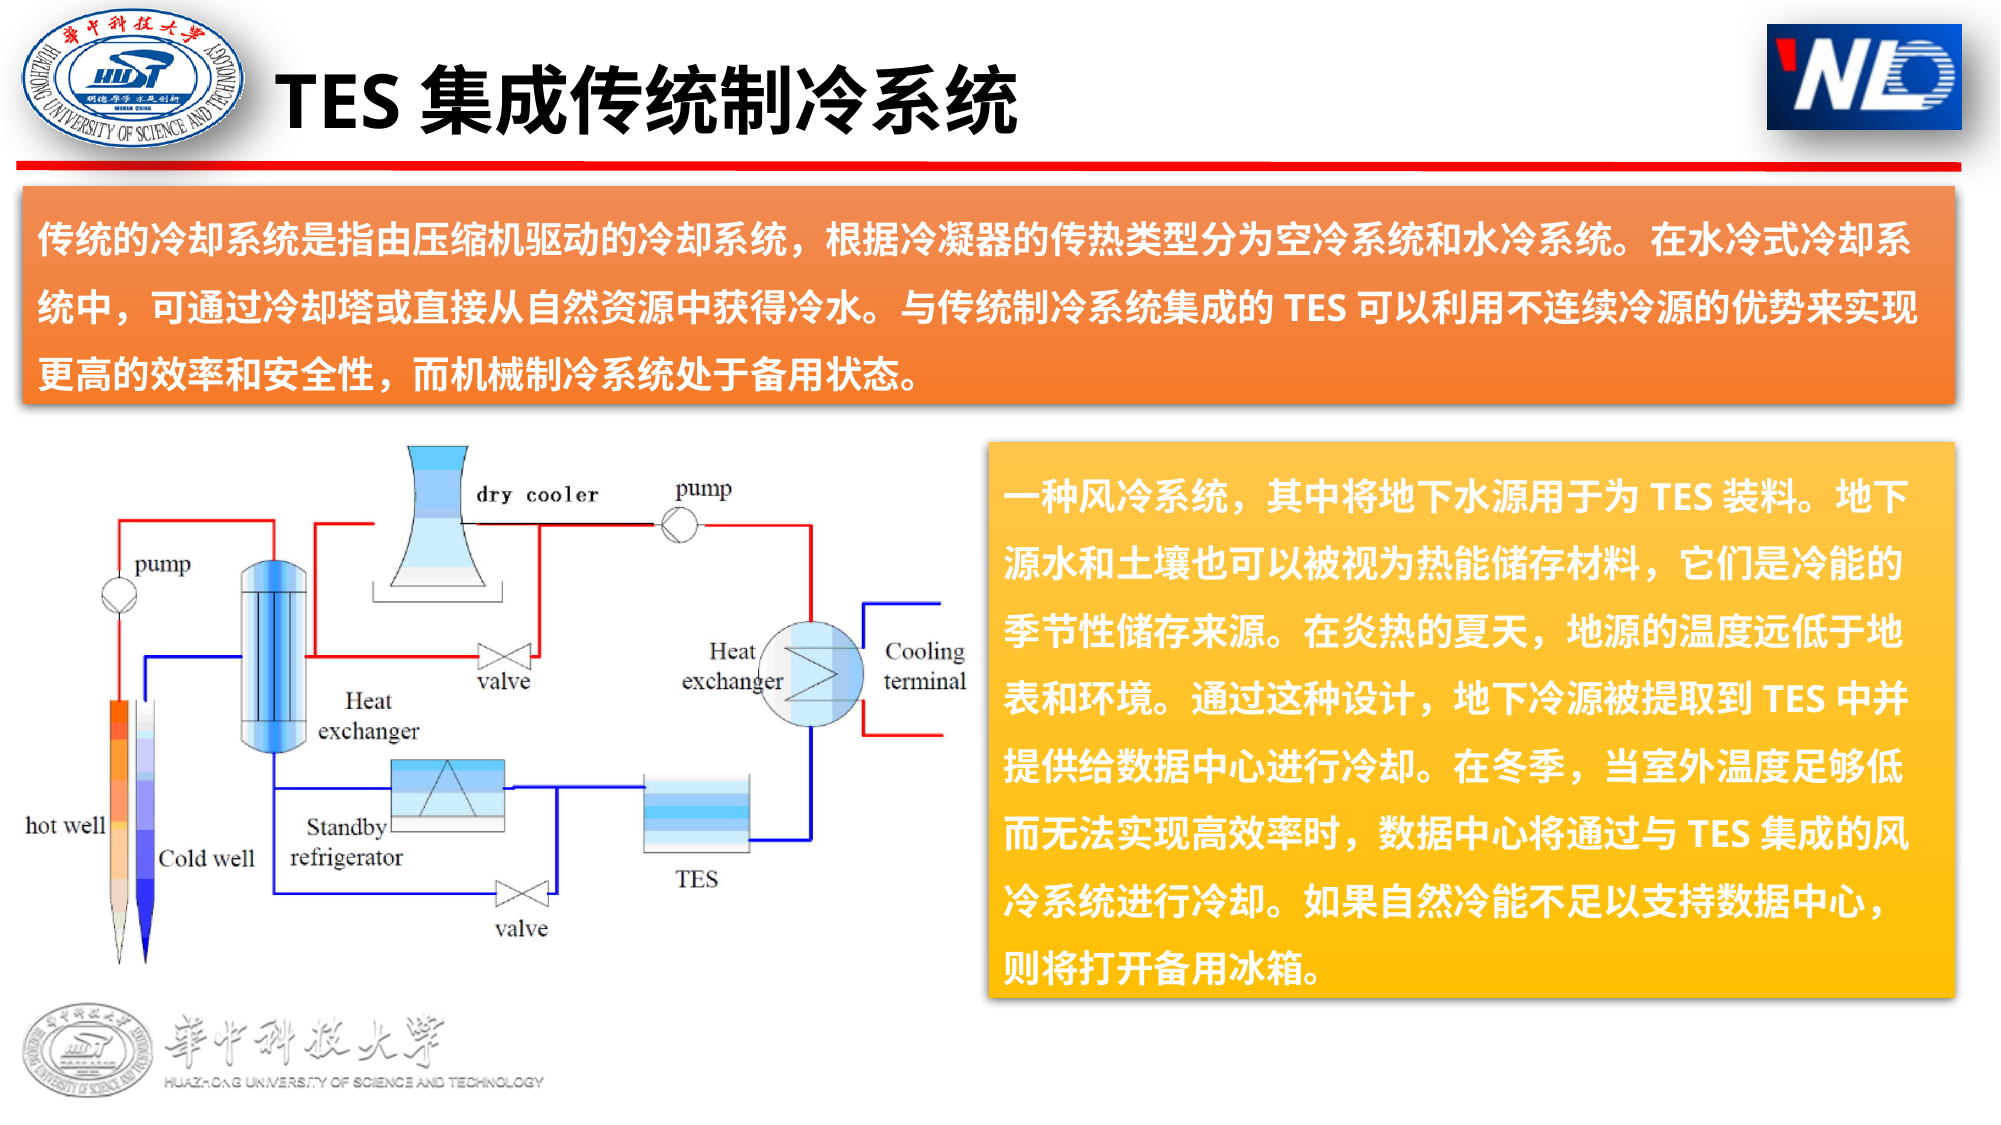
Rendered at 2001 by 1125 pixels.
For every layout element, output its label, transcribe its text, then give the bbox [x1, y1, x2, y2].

text_box 传统的冷却系统是指由压缩机驱动的冷却系统，根据冷凝器的传热类型分为空冷系统和水冷系统。在水冷式冷却系统中，可通过冷却塔或直接从自然资源中获得冷水。与传统制冷系统集成的TES可以利用不连续冷源的优势来实现更高的效率和安全性，而机械制冷系统处于备用状态。 [22, 186, 1955, 404]
picture [16, 992, 581, 1107]
picture [1767, 24, 1962, 130]
text_box 一种风冷系统，其中将地下水源用于为TES装料。地下源水和土壤也可以被视为热能储存材料，它们是冷能的季节性储存来源。在炎热的夏天，地源的温度远低于地表和环境。通过这种设计，地下冷源被提取到TES中并提供给数据中心进行冷却。在冬季，当室外温度足够低而无法实现高效率时，数据中心将通过与TES集成的风冷系统进行冷却。如果自然冷能不足以支持数据中心，则将打开备用冰箱。 [988, 442, 1955, 998]
picture [16, 2, 253, 153]
picture [22, 442, 970, 967]
text_box TES集成传统制冷系统 [260, 46, 1035, 152]
